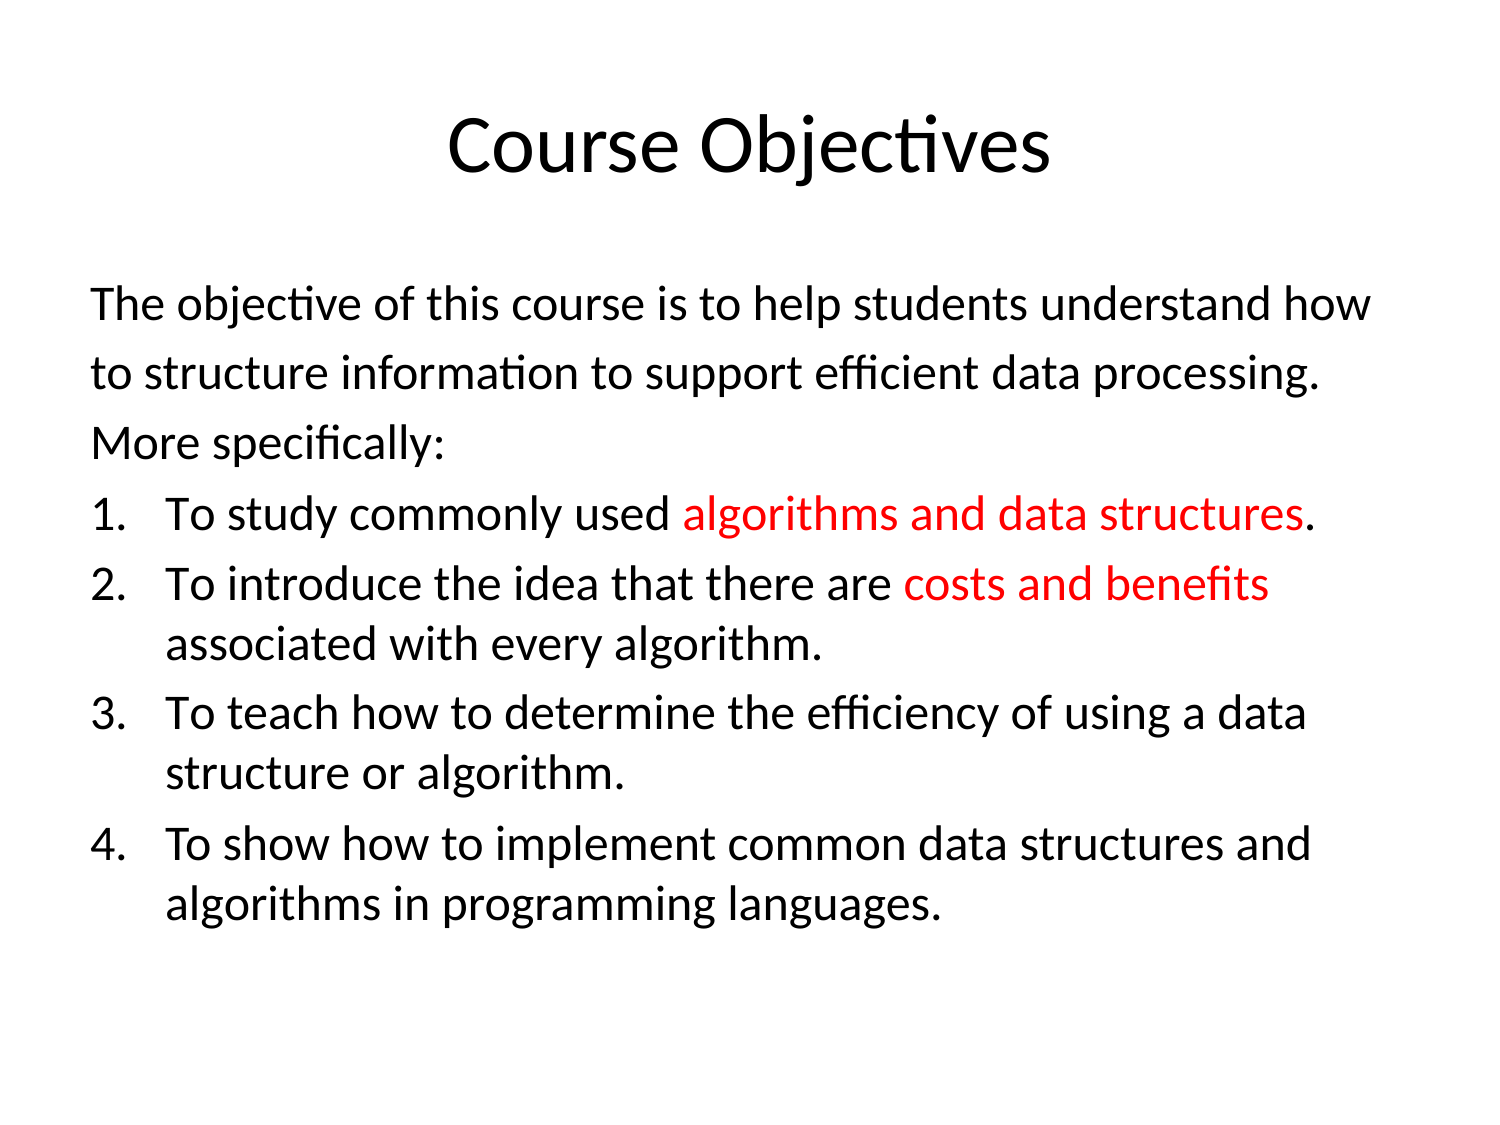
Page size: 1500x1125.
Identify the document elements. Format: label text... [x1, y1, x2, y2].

list The objective of this course is to help students understand how to structure information to support efficient data processing. More specifically: To study commonly used algorithms and data structures. To introduce the idea that there are costs and benefits associated with every algorithm. To teach how to determine the efficiency of using a data structure or algorithm. To show how to implement common data structures and algorithms in programming languages. [75, 262, 1425, 1005]
title Course Objectives [75, 45, 1425, 233]
